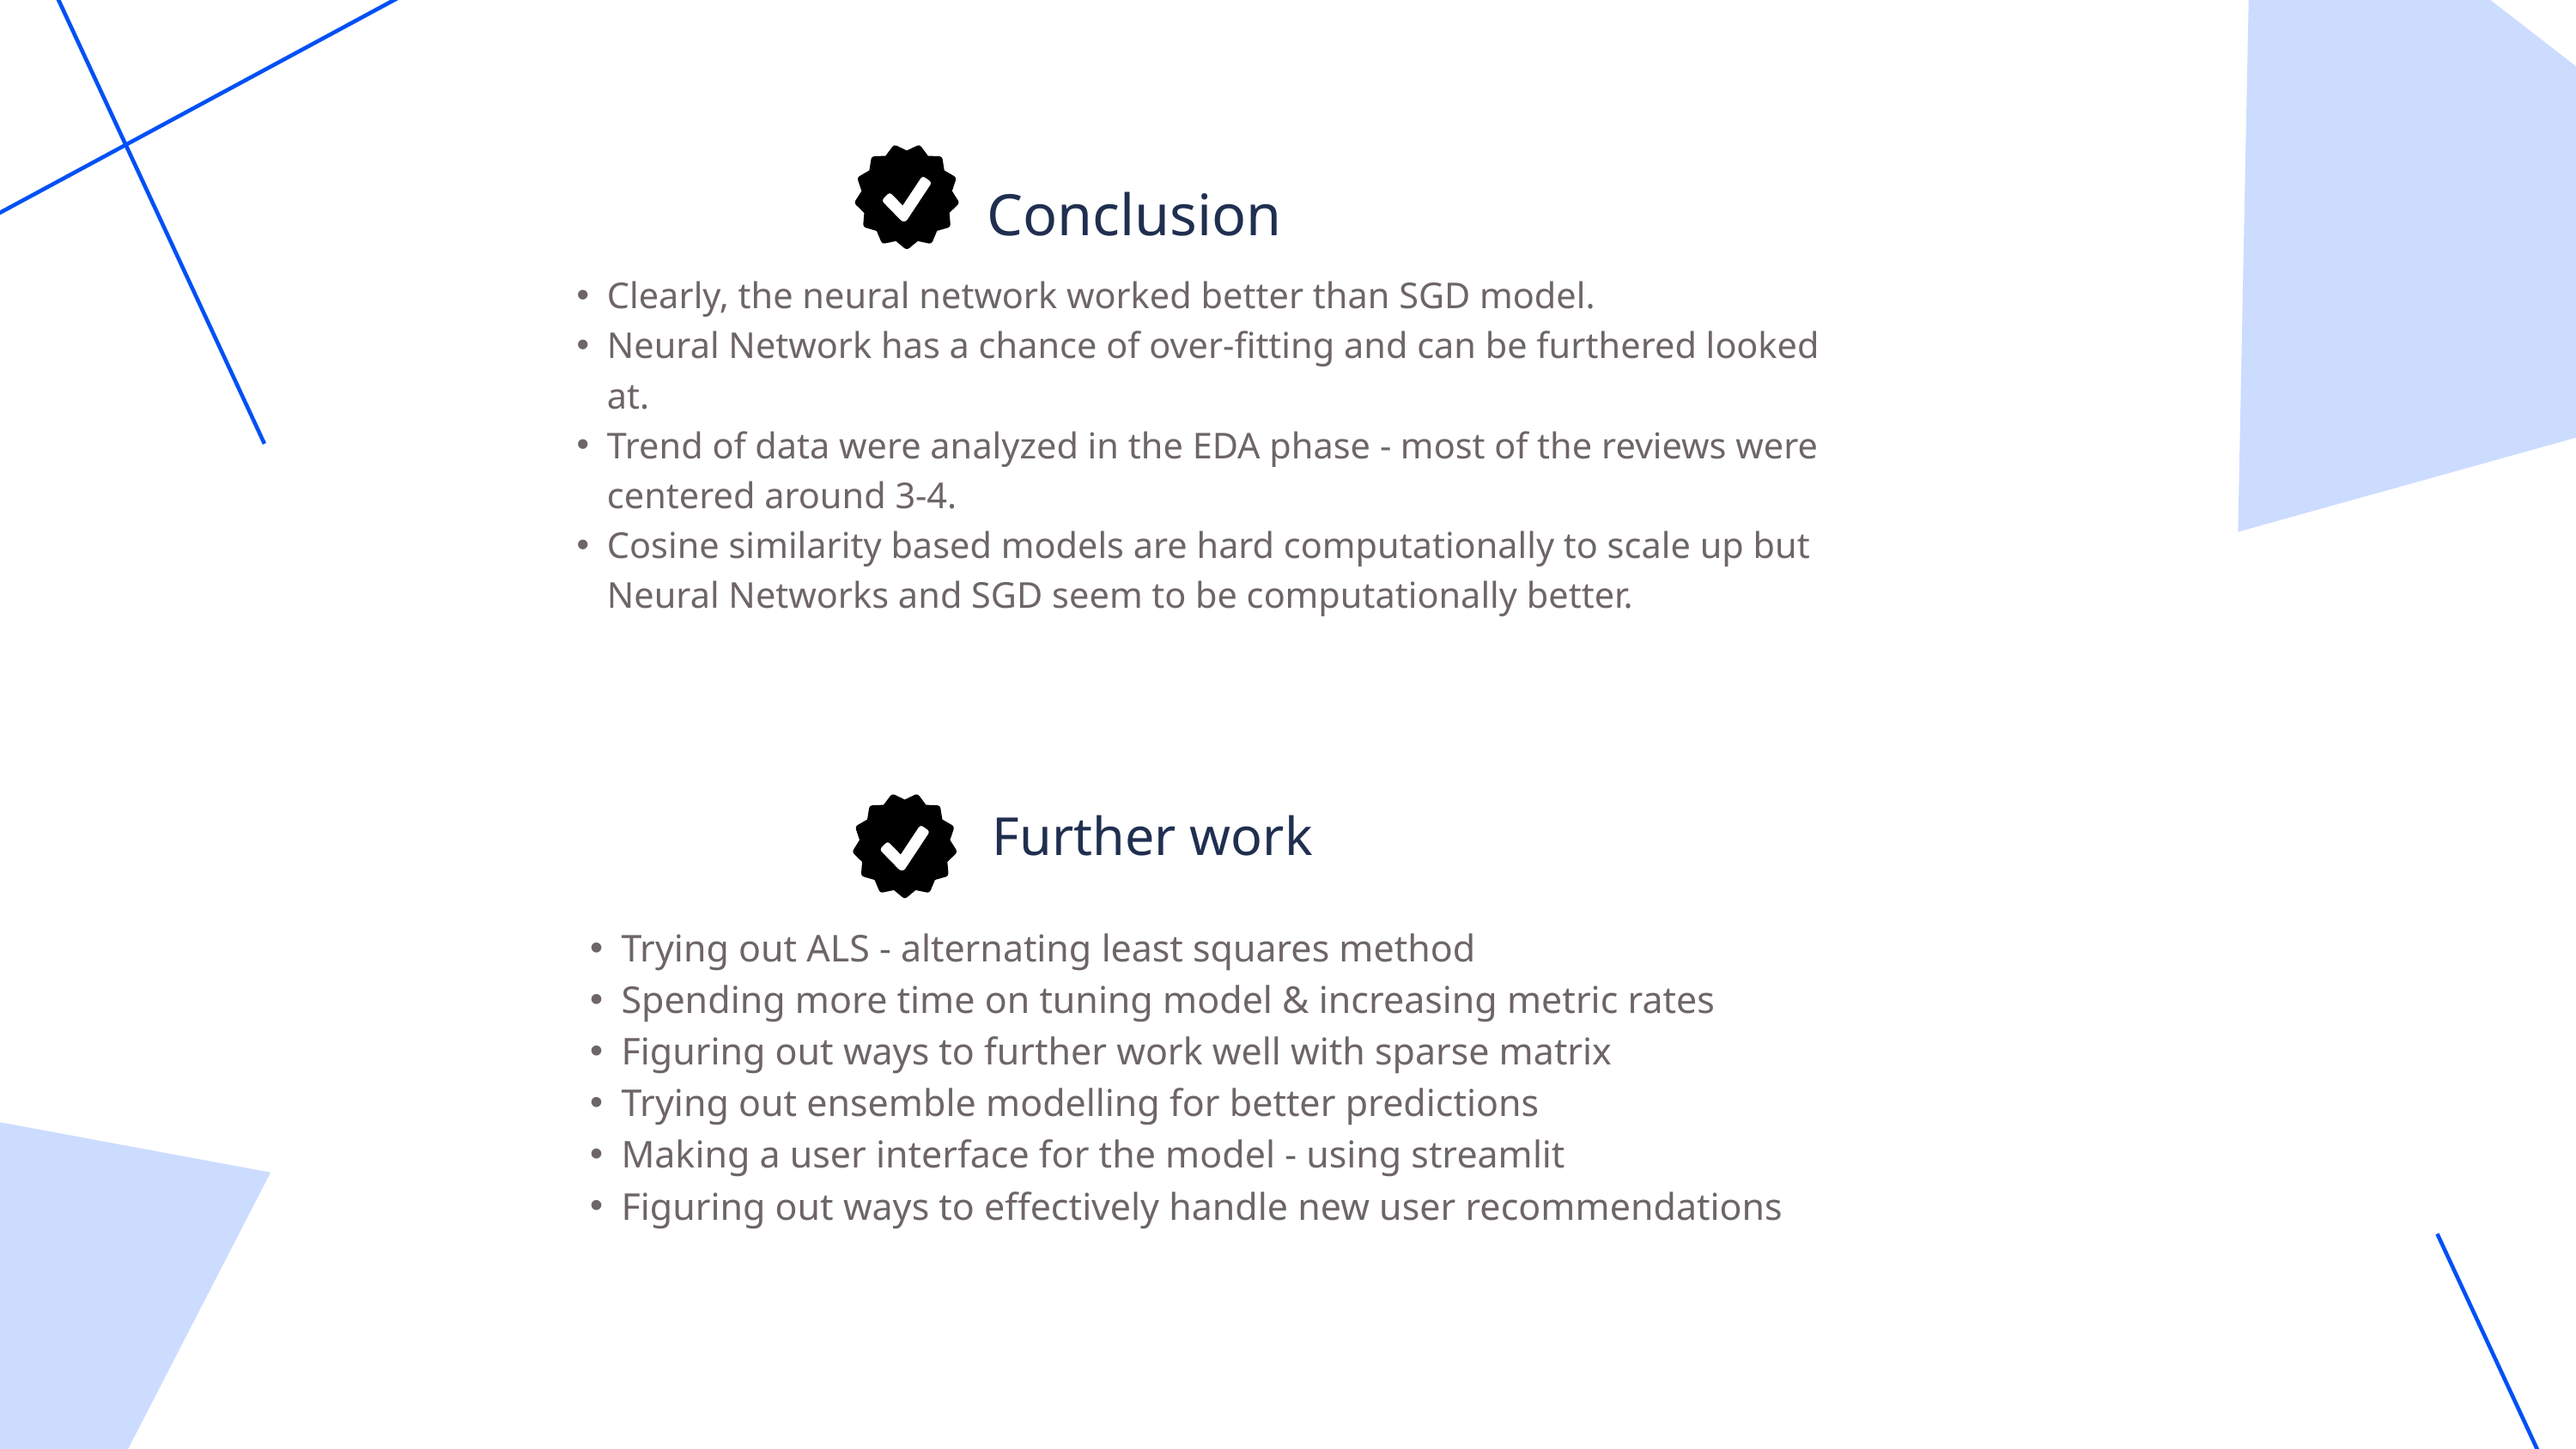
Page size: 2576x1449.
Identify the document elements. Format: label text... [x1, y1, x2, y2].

text_box Trying out ALS - alternating least squares method Spending more time on tuning model & increasing metric rates Figuring out ways to further work well with sparse matrix Trying out ensemble modelling for better predictions Making a user interface for the model - using streamlit Figuring out ways to effectively handle new user recommendations [558, 917, 1858, 1228]
text_box Clearly, the neural network worked better than SGD model. Neural Network has a chance of over-fitting and can be furthered looked at. Trend of data were analyzed in the EDA phase - most of the reviews were centered around 3-4. Cosine similarity based models are hard computationally to scale up but Neural Networks and SGD seem to be computationally better. [546, 265, 1870, 615]
picture [0, 0, 355, 387]
text_box Conclusion [975, 167, 1294, 248]
picture [852, 793, 957, 899]
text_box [0, 1046, 404, 1449]
picture [854, 144, 959, 250]
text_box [1986, 16, 2576, 593]
text_box Further work [981, 792, 1324, 867]
picture [2348, 1290, 2576, 1449]
